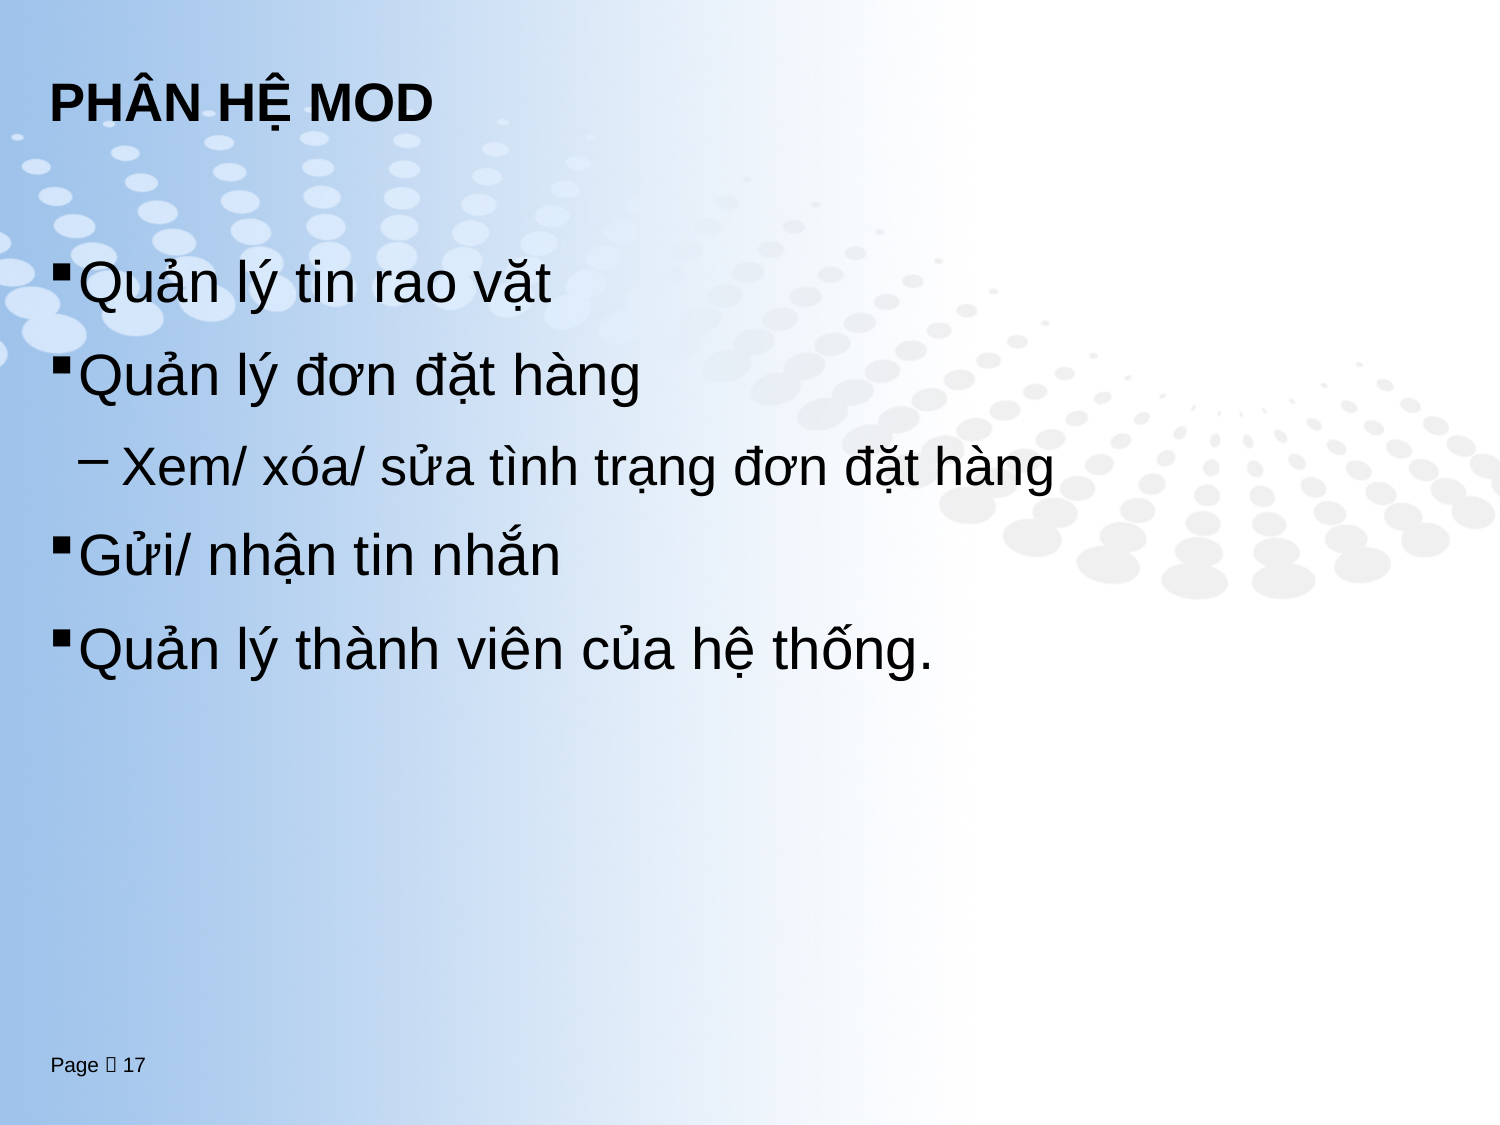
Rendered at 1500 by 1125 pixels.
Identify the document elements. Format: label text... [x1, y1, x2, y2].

picture [0, 0, 1500, 1125]
title PHÂN HỆ MOD [49, 67, 1447, 174]
list Quản lý tin rao vặt Quản lý đơn đặt hàng Xem/ xóa/ sửa tình trạng đơn đặt hàng Gửi/ nhận tin nhắn Quản lý thành viên của hệ thống. [48, 244, 1447, 952]
